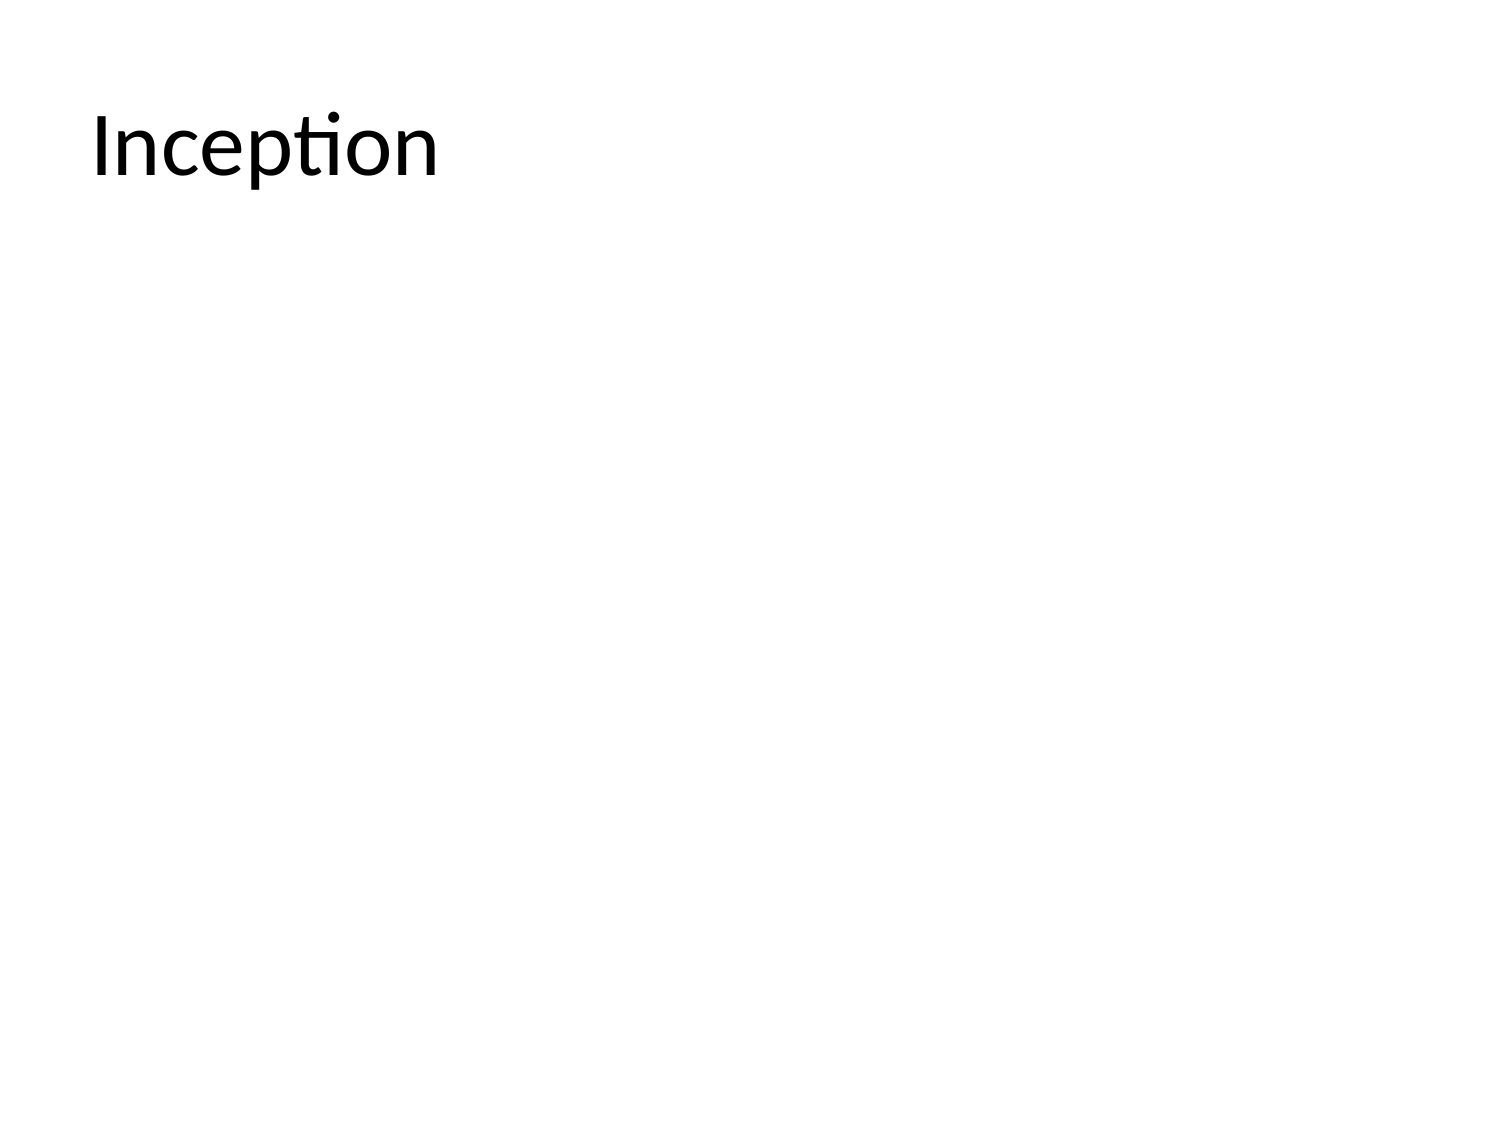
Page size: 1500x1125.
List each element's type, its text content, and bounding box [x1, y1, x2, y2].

title Inception [75, 45, 1425, 233]
